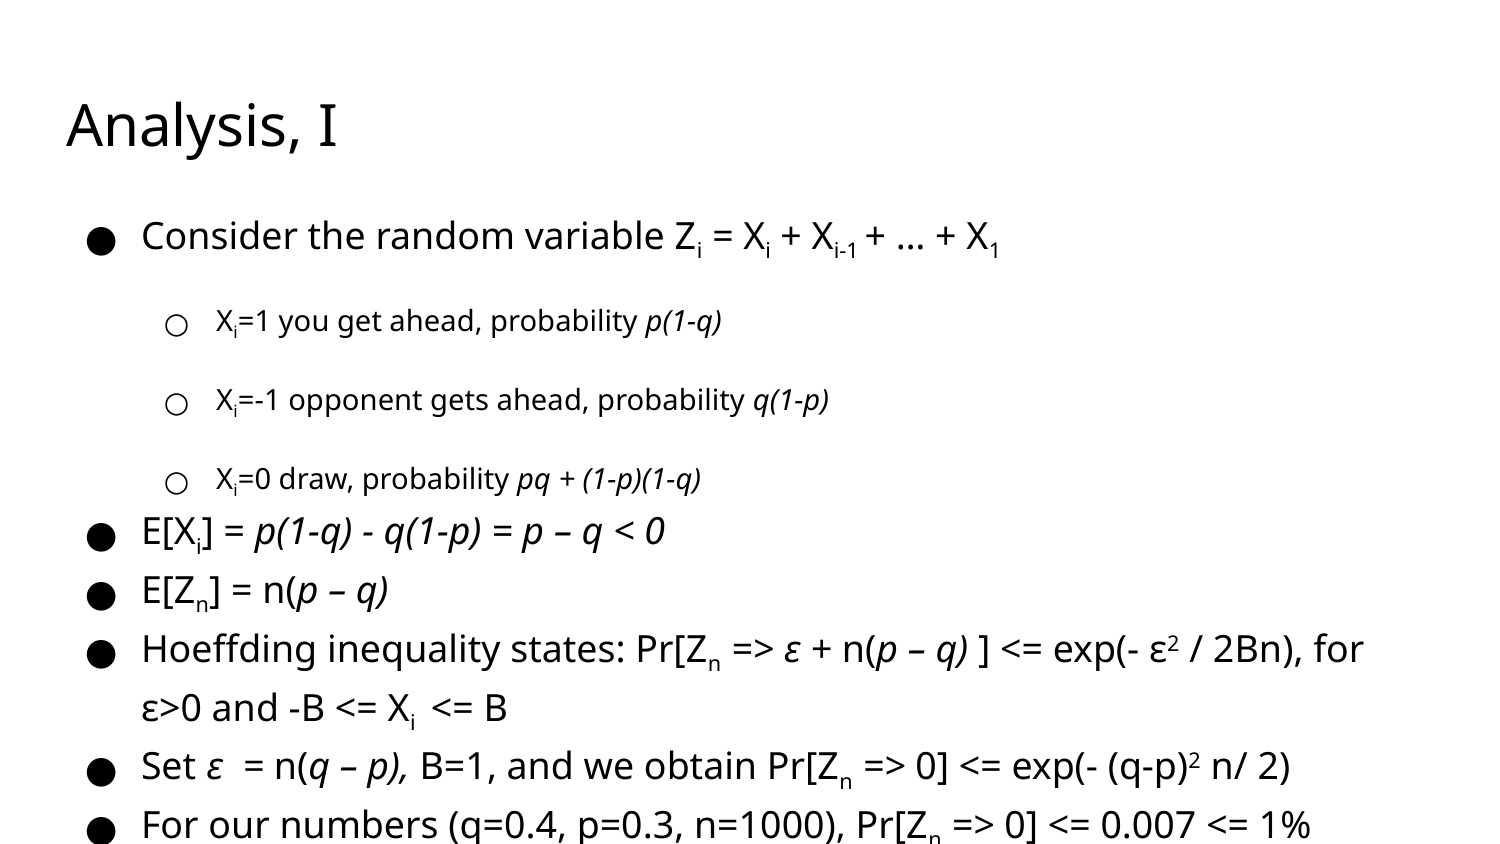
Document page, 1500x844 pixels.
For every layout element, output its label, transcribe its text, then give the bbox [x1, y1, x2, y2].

title Analysis, I [51, 72, 1449, 167]
list Consider the random variable Zi = Xi + Xi-1 + … + X1 Xi=1 you get ahead, probability p(1-q) Xi=-1 opponent gets ahead, probability q(1-p) Xi=0 draw, probability pq + (1-p)(1-q) E[Xi] = p(1-q) - q(1-p) = p – q < 0 E[Zn] = n(p – q) Hoeffding inequality states: Pr[Zn => ε + n(p – q) ] <= exp(- ε2 / 2Bn), for ε>0 and -B <= Xi <= B Set ε = n(q – p), B=1, and we obtain Pr[Zn => 0] <= exp(- (q-p)2 n/ 2) For our numbers (q=0.4, p=0.3, n=1000), Pr[Zn => 0] <= 0.007 <= 1% [51, 189, 1449, 750]
